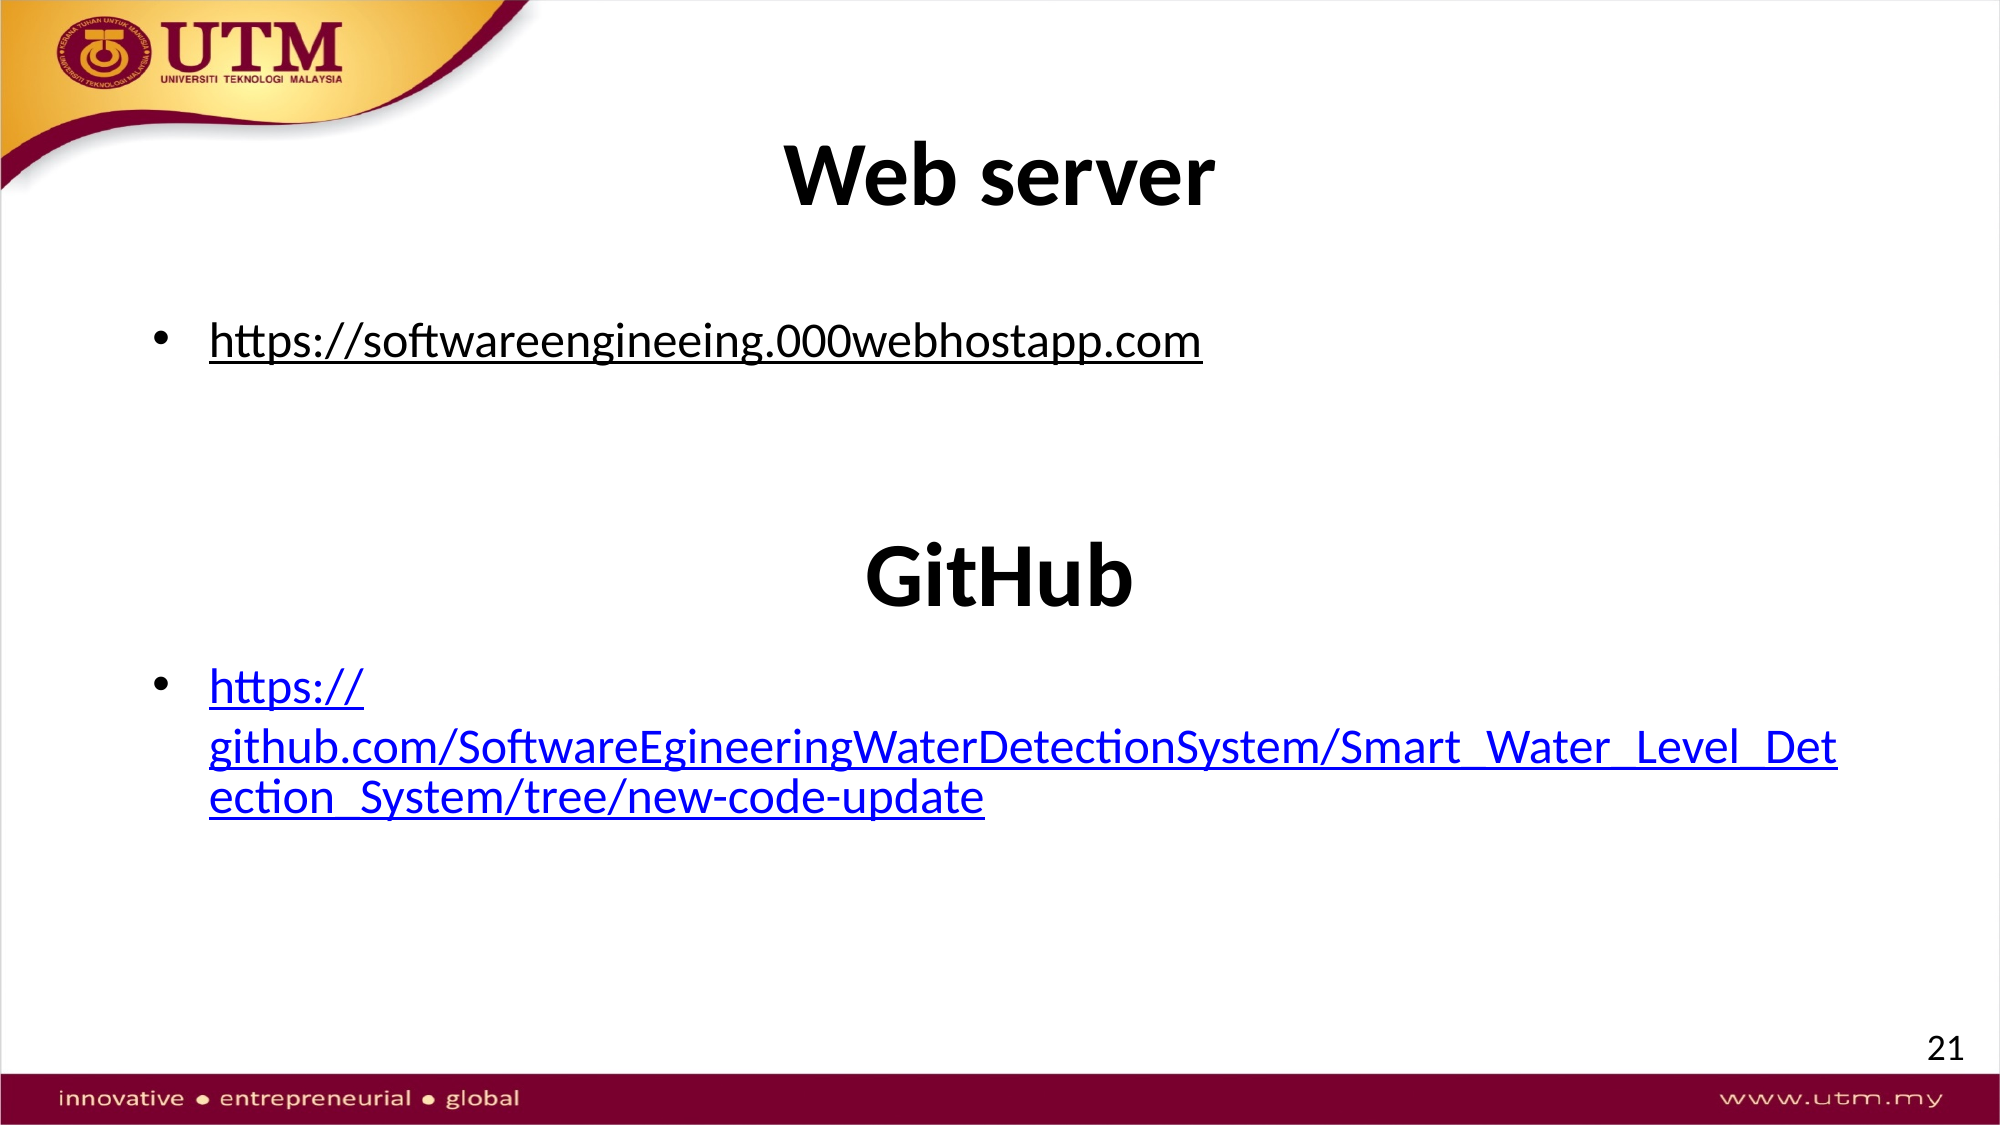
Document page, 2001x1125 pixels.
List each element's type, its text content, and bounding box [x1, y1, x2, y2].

slide_number 21 [1513, 1015, 1980, 1076]
text_box https://softwareengineeing.000webhostapp.com [137, 299, 1863, 421]
picture [0, 0, 2000, 1125]
text_box GitHub [137, 502, 1863, 638]
text_box Web server [137, 59, 1863, 278]
text_box https://github.com/SoftwareEgineeringWaterDetectionSystem/Smart_Water_Level_Detection_System/tree/new-code-update [137, 645, 1863, 825]
